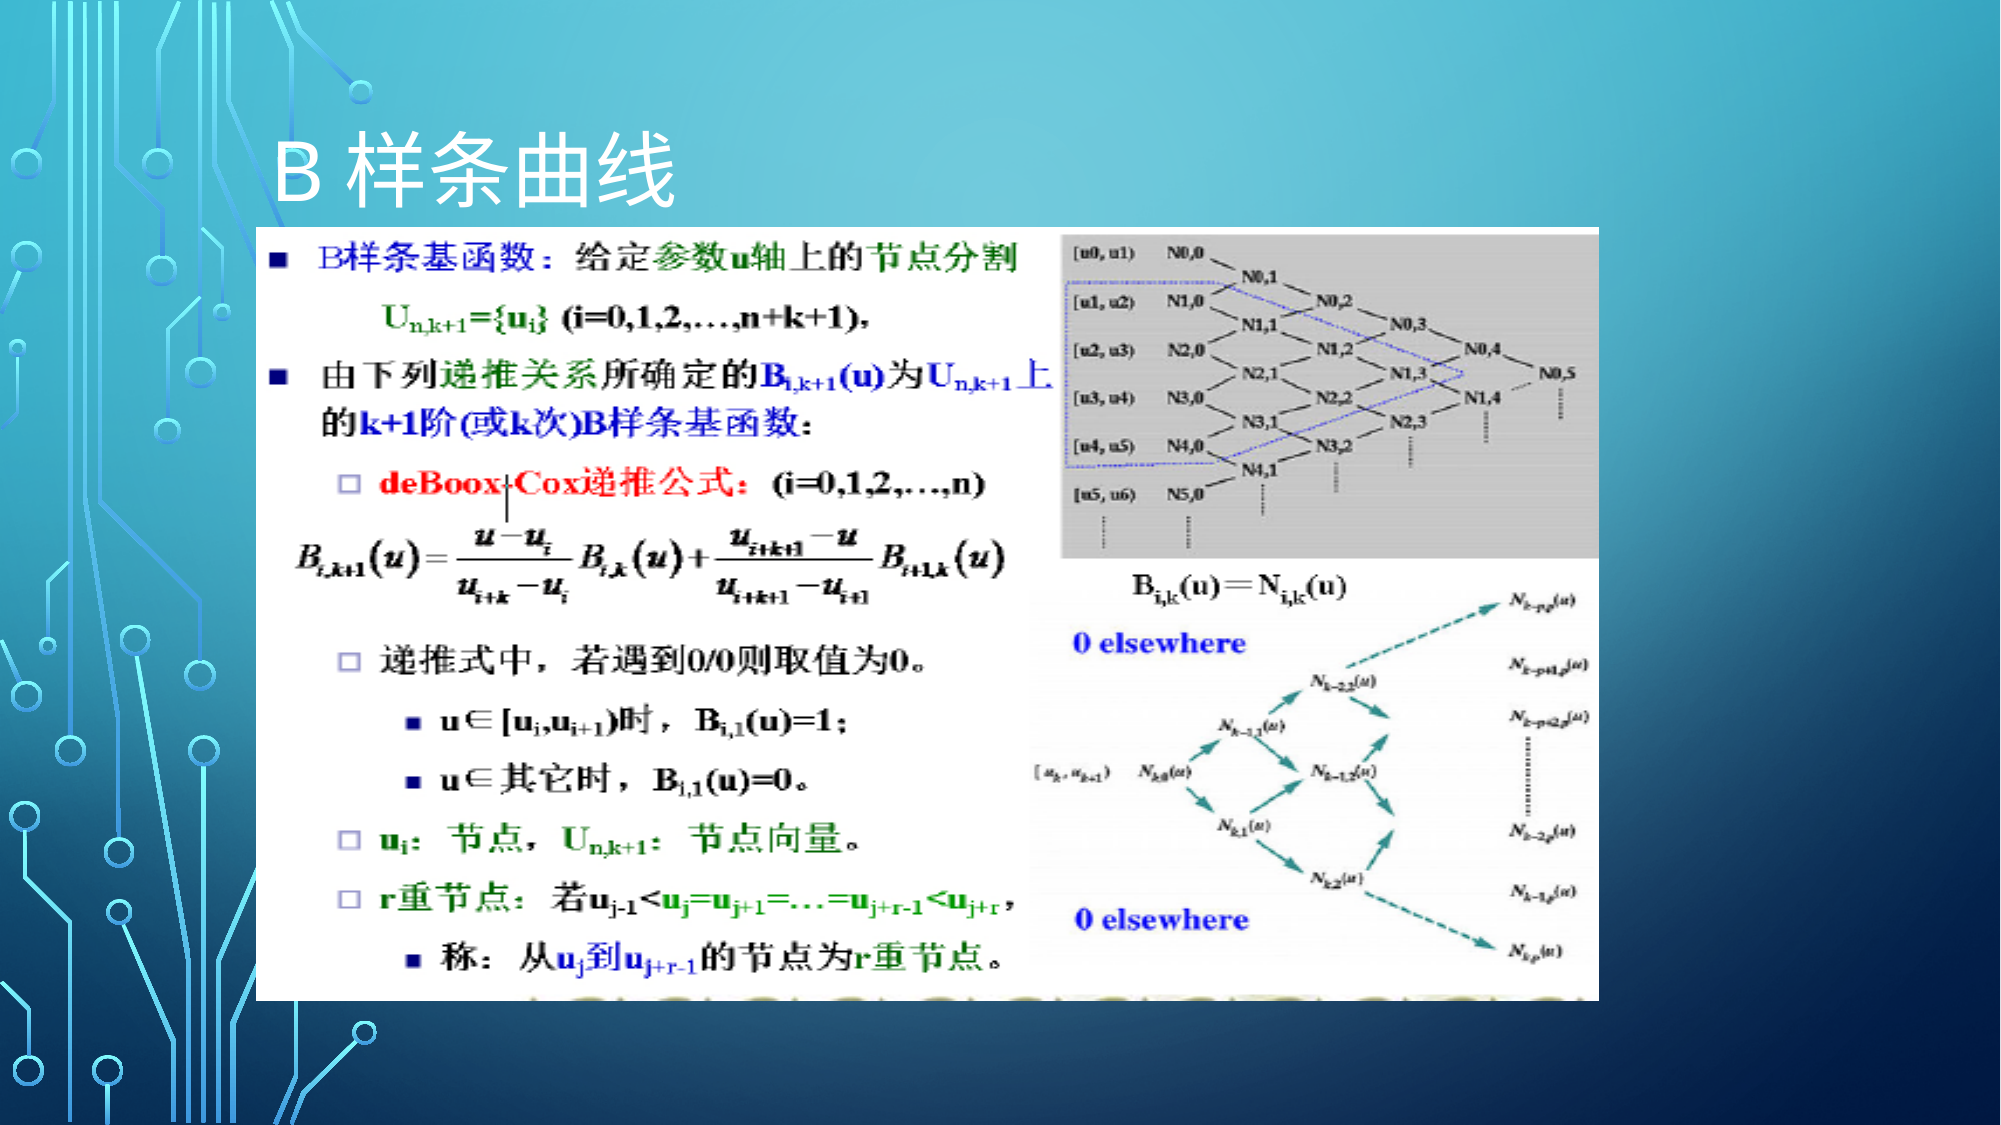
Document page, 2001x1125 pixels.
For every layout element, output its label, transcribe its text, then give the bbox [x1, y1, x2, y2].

picture [255, 226, 1599, 1001]
text_box B样条曲线 [256, 111, 1756, 226]
